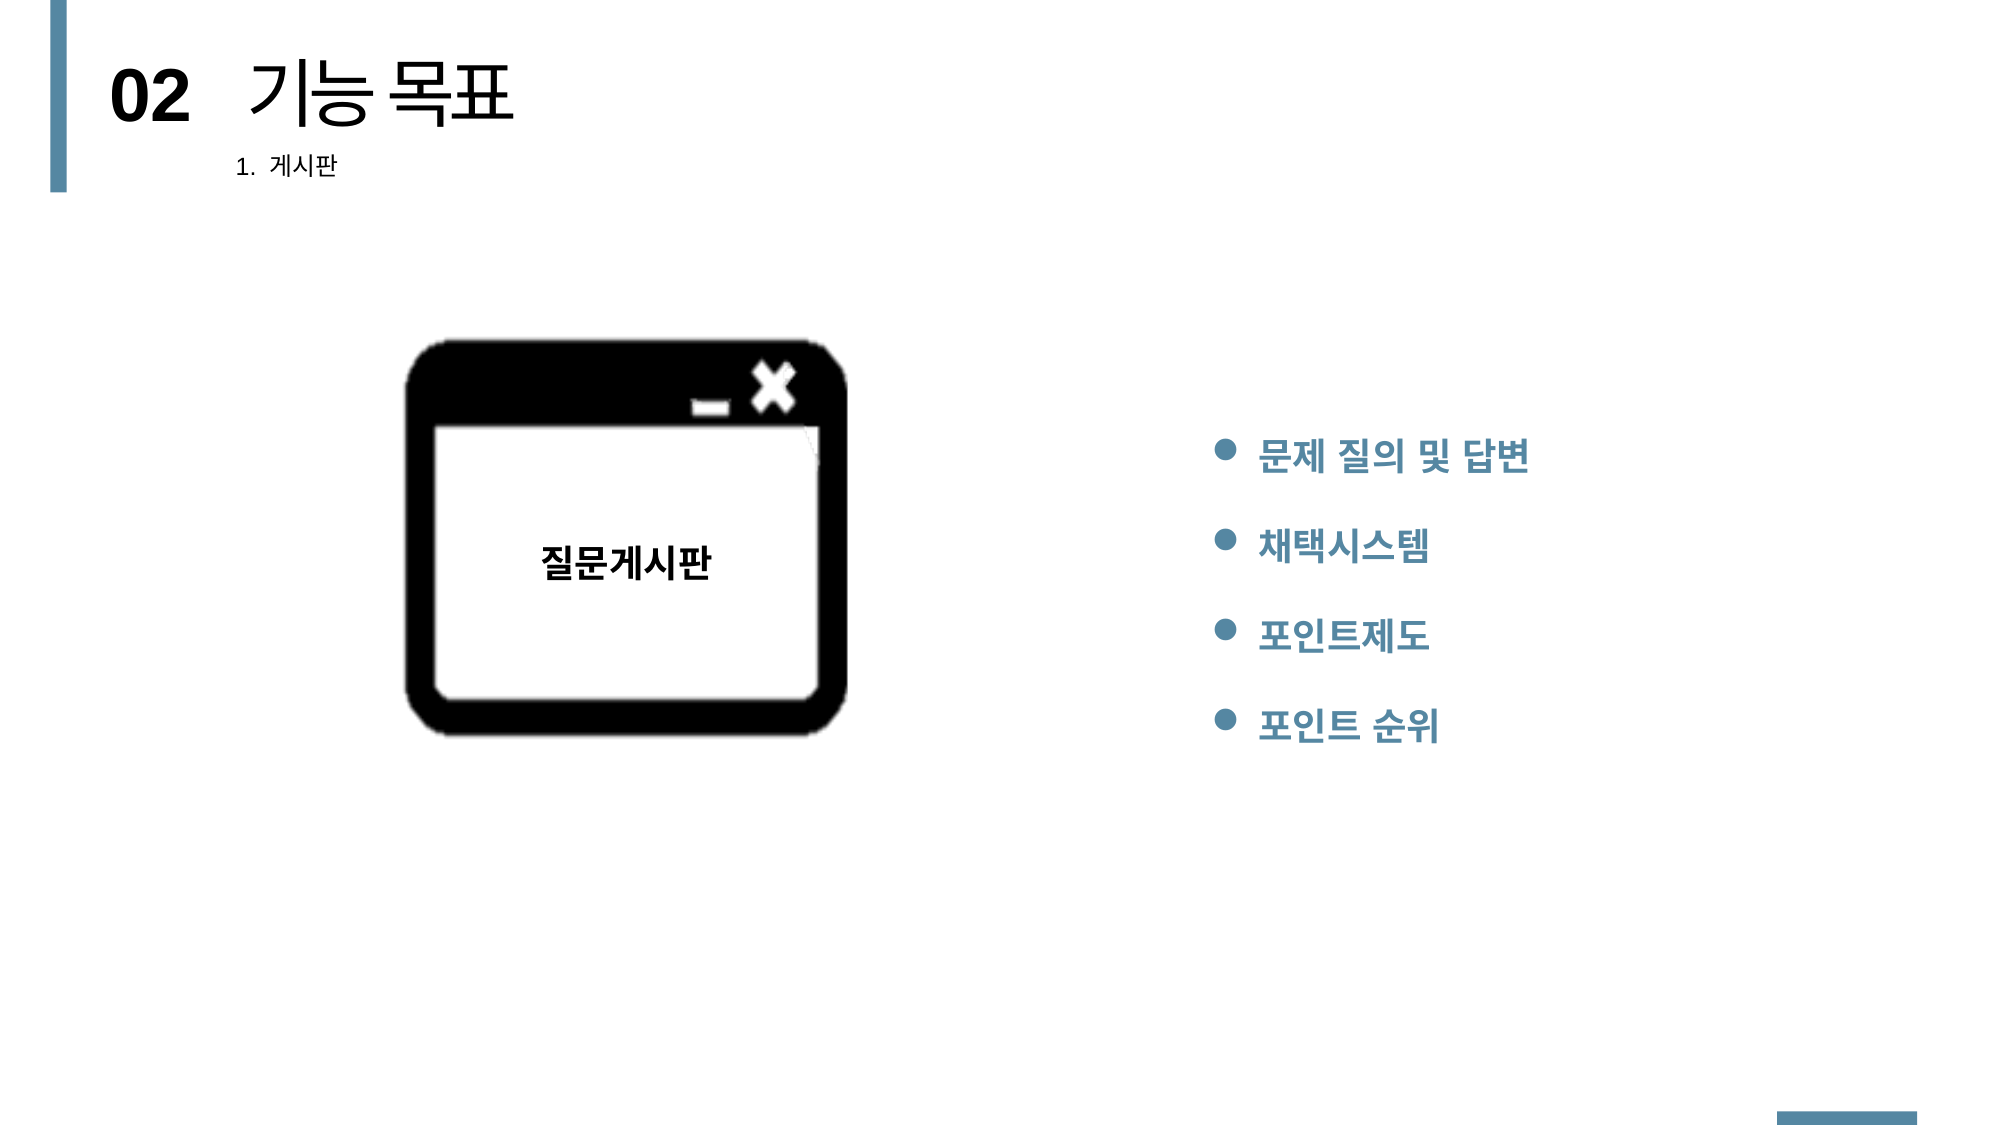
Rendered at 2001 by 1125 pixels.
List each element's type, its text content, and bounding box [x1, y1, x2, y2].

text_box 기능 목표 [231, 39, 533, 143]
text_box [49, 0, 68, 193]
text_box 문제 질의 및 답변 채택시스템 포인트제도 포인트 순위 [1196, 380, 1547, 755]
text_box [1776, 1110, 1918, 1125]
text_box 02 [94, 39, 208, 144]
text_box 1. 게시판 [220, 143, 962, 189]
picture [381, 238, 873, 887]
